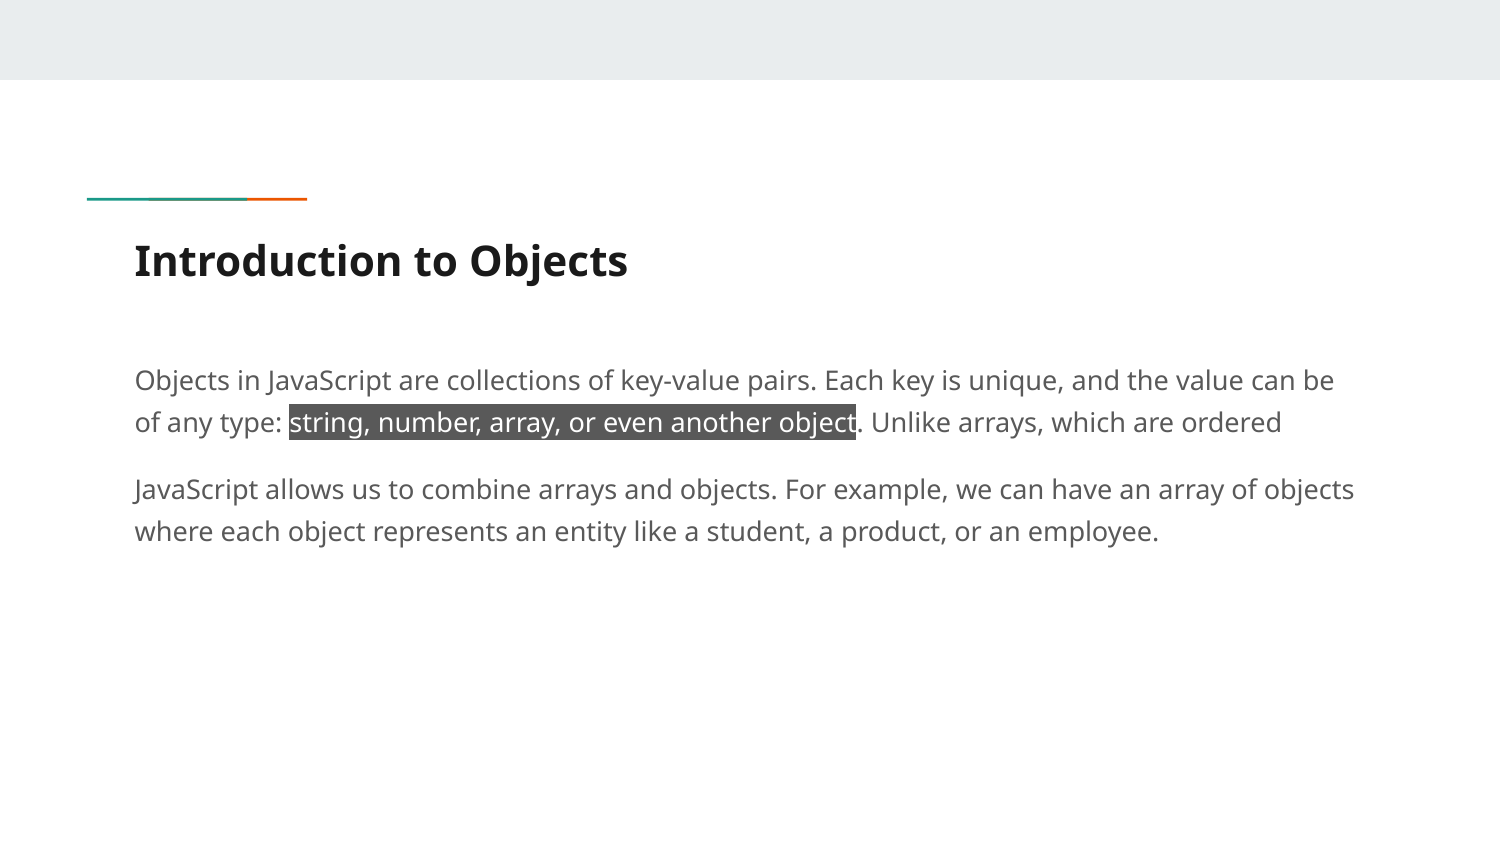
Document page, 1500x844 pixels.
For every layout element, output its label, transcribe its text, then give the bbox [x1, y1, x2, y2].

list Objects in JavaScript are collections of key-value pairs. Each key is unique, and the value can be of any type: string, number, array, or even another object. Unlike arrays, which are ordered JavaScript allows us to combine arrays and objects. For example, we can have an array of objects where each object represents an entity like a student, a product, or an employee. [119, 341, 1381, 712]
title Introduction to Objects [119, 216, 1381, 305]
